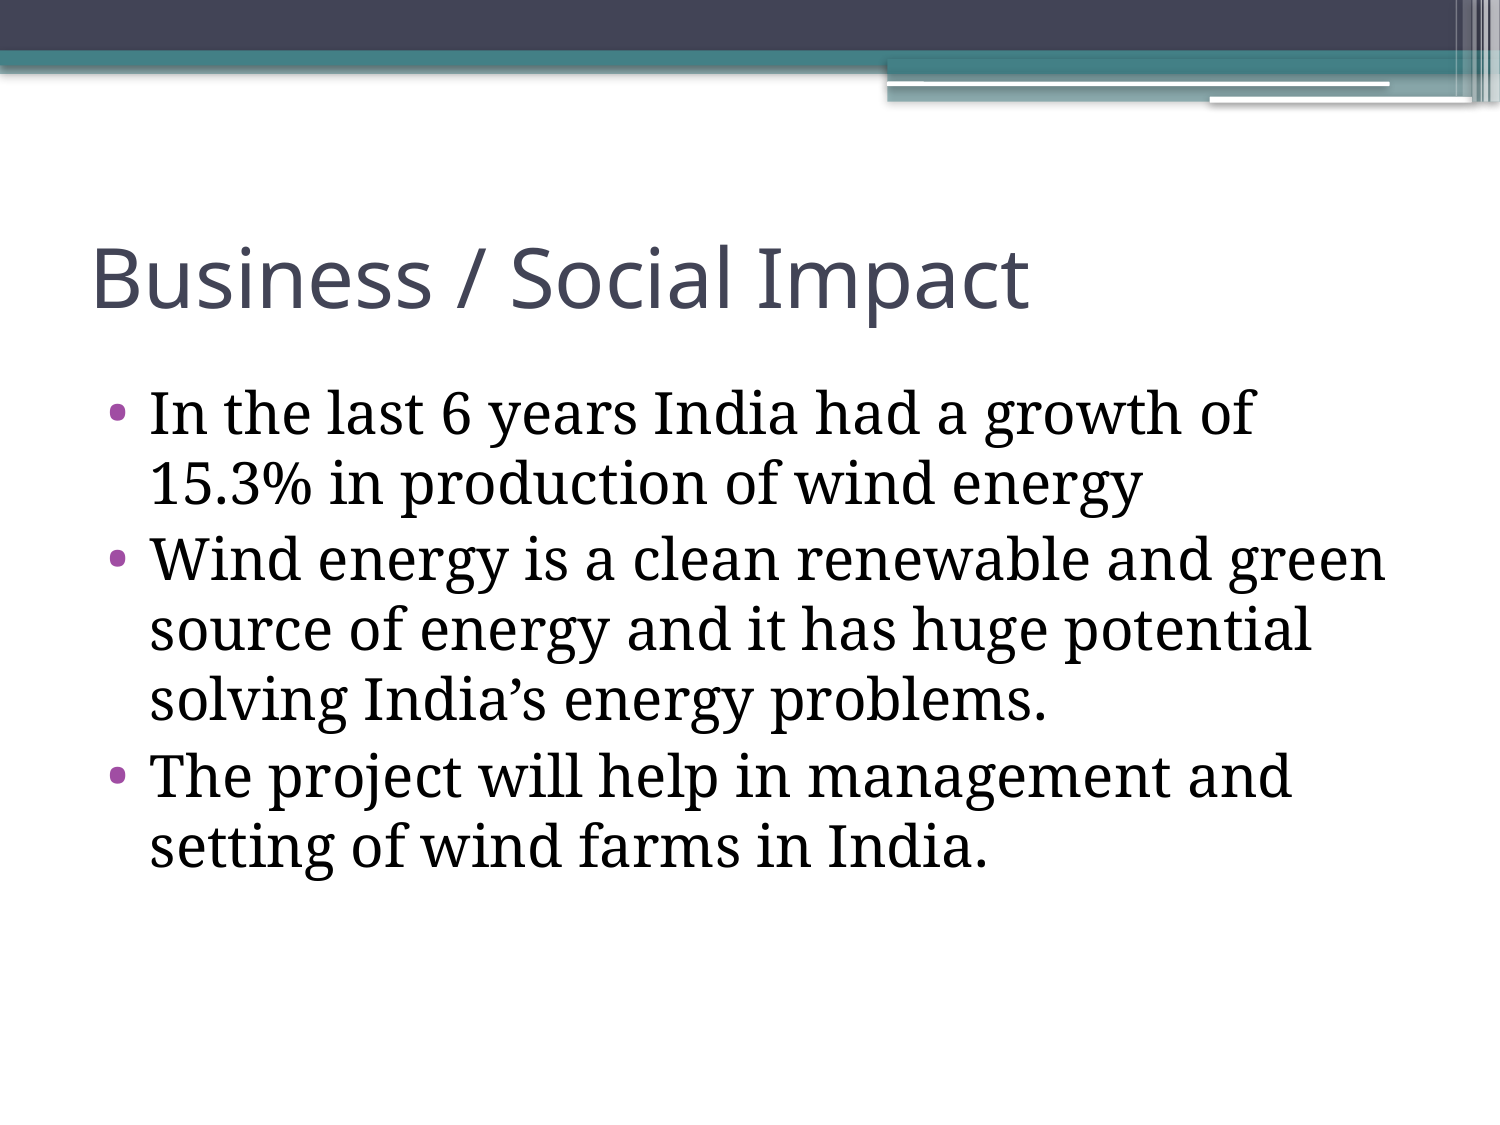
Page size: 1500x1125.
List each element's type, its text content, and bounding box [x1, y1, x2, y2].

title Business / Social Impact [75, 187, 1425, 363]
list In the last 6 years India had a growth of 15.3% in production of wind energy Wind energy is a clean renewable and green source of energy and it has huge potential solving India’s energy problems. The project will help in management and setting of wind farms in India. [75, 368, 1425, 1079]
